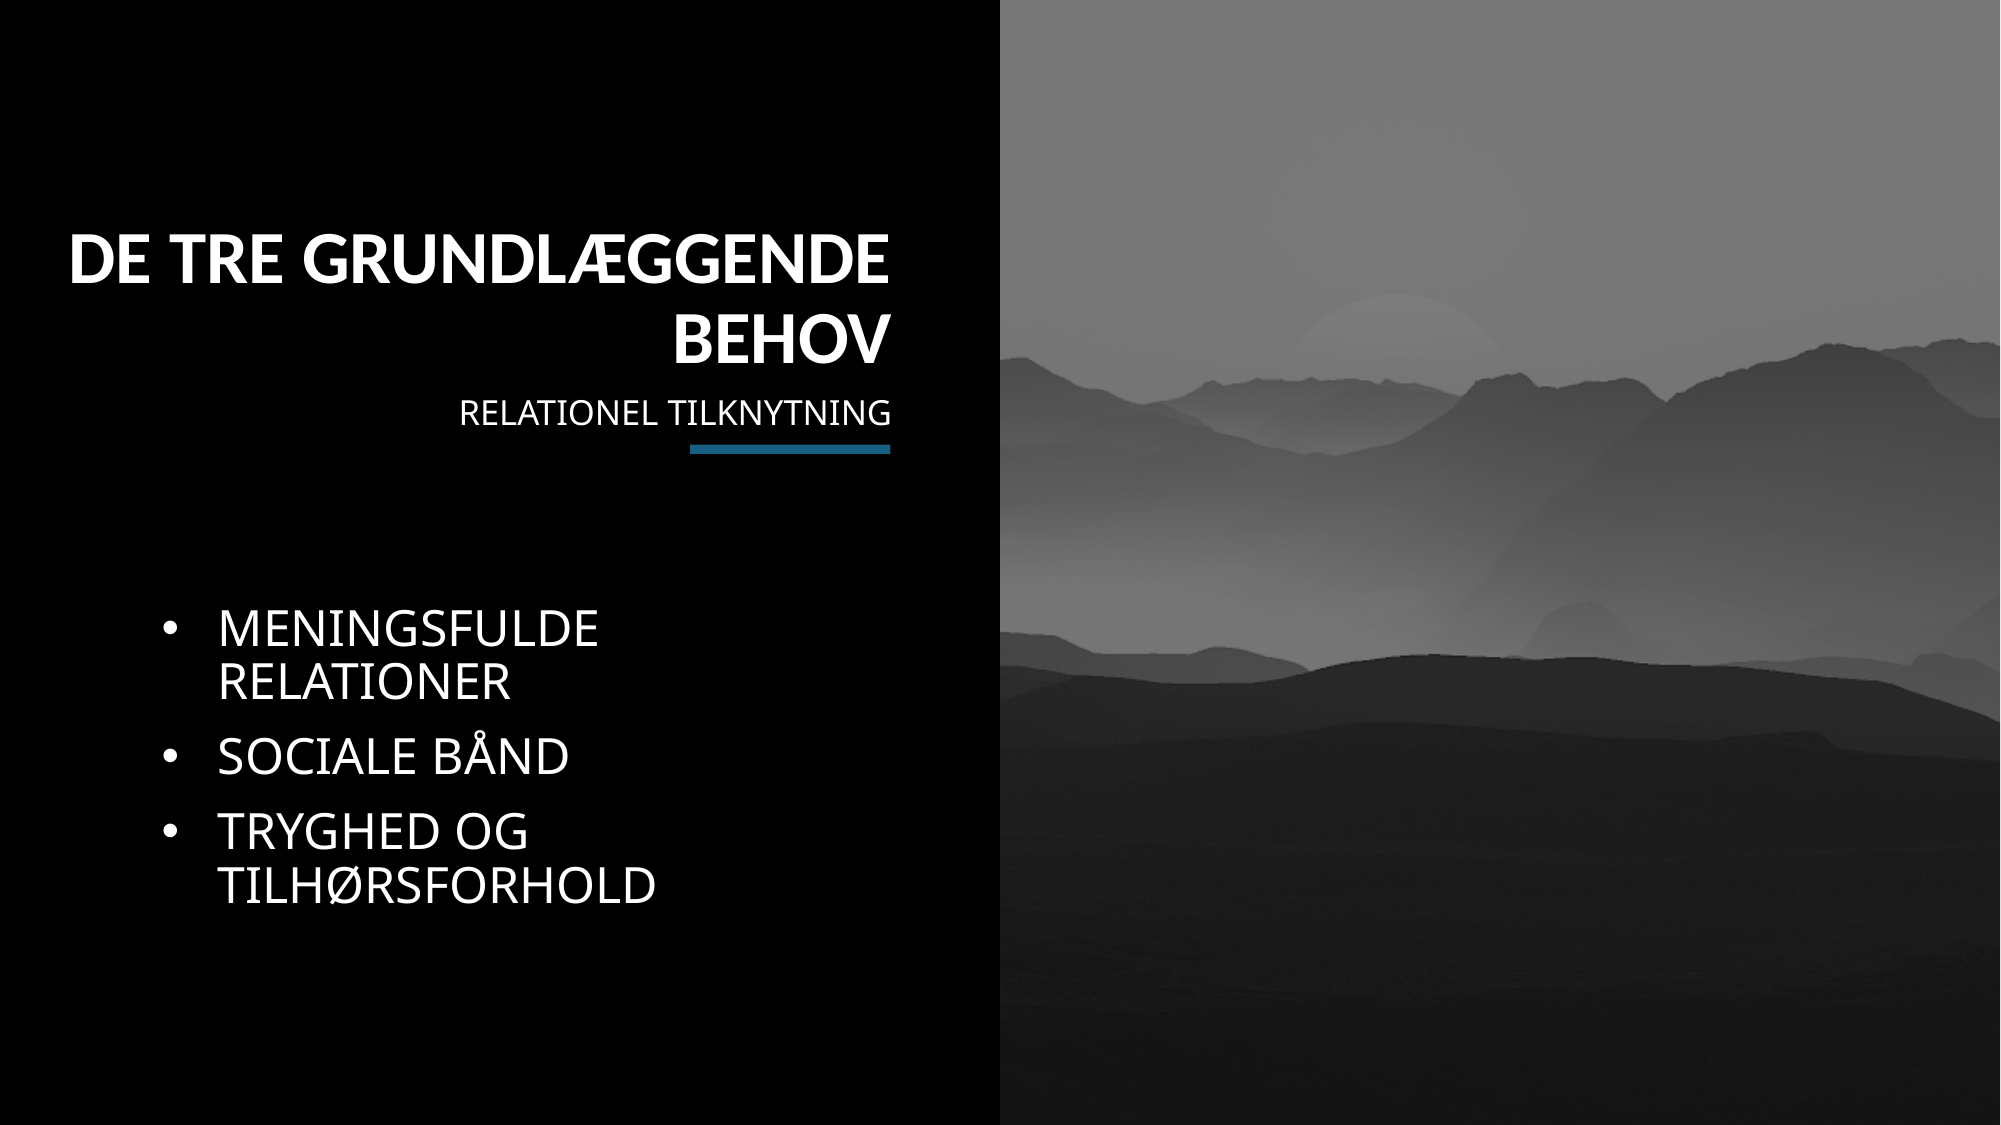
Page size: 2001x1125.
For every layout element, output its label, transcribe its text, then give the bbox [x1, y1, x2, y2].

title RELATIONEL TILKNYTNING [205, 388, 908, 441]
text_box DE TRE GRUNDLÆGGENDE BEHOV [43, 206, 908, 388]
picture [1001, 0, 2001, 1125]
text_box [0, 0, 1001, 1125]
subtitle MENINGSFULDE RELATIONER SOCIALE BÅND TRYGHED OG TILHØRSFORHOLD [146, 595, 908, 1025]
text_box [689, 443, 892, 456]
